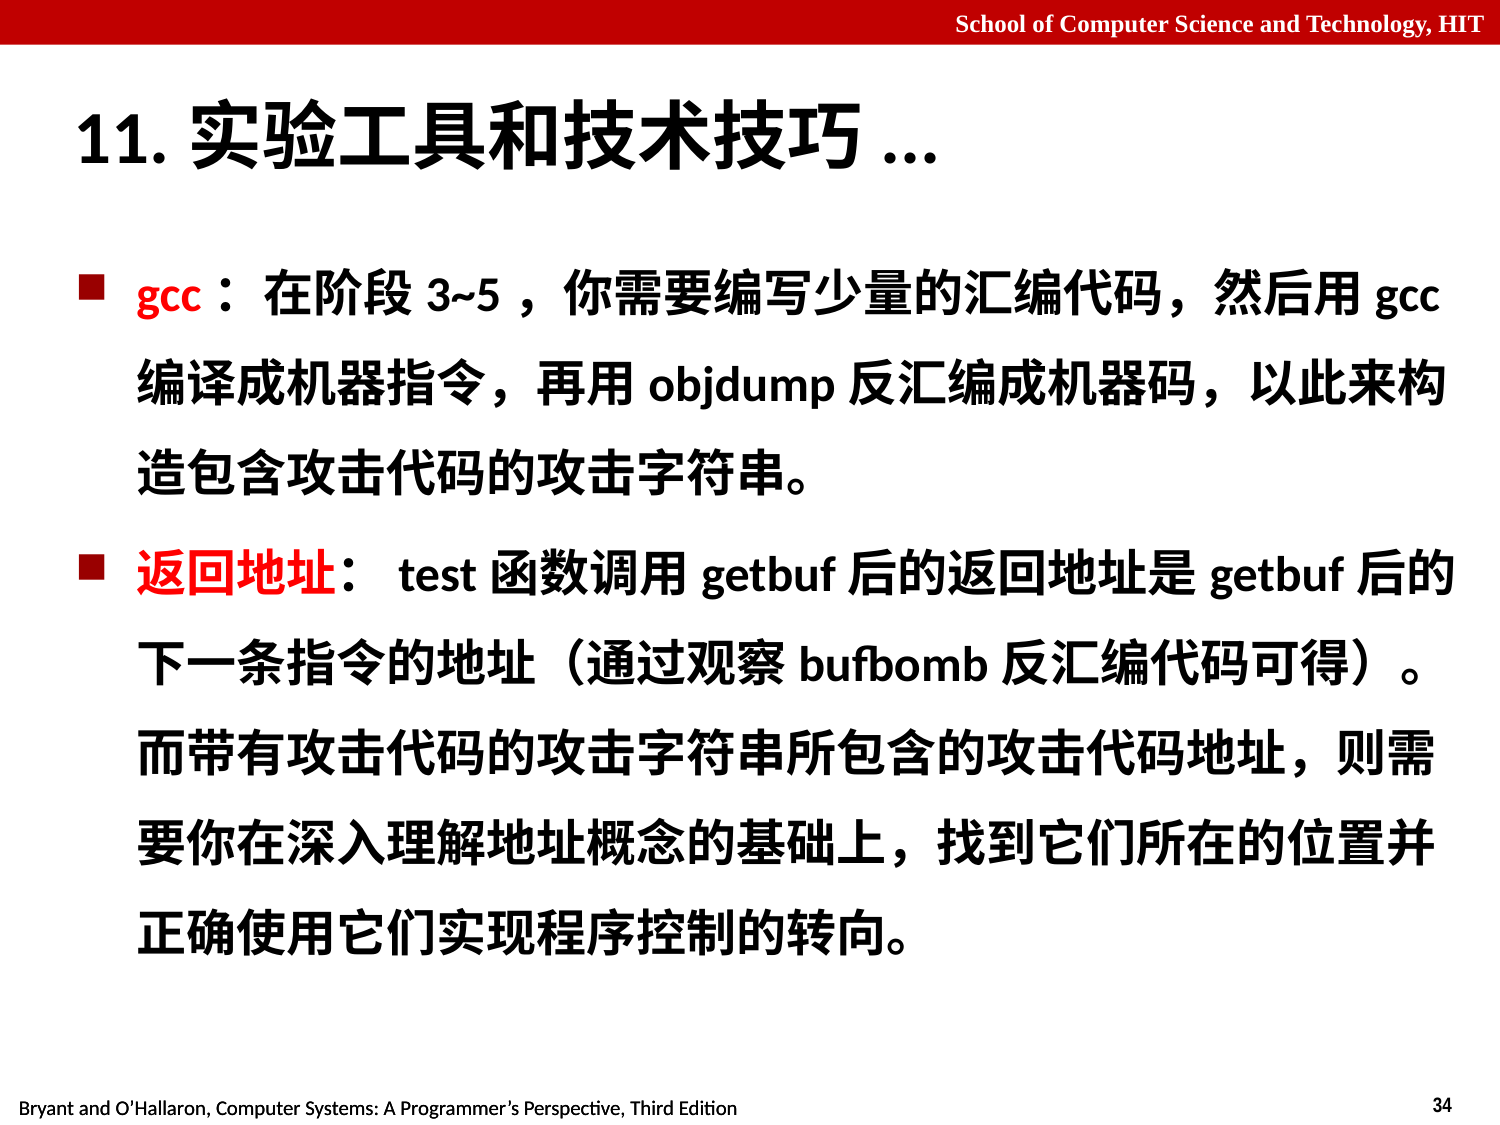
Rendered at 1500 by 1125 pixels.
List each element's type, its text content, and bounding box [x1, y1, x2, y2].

list gcc：在阶段3~5，你需要编写少量的汇编代码，然后用gcc编译成机器指令，再用objdump反汇编成机器码，以此来构造包含攻击代码的攻击字符串。 返回地址：test函数调用getbuf后的返回地址是getbuf后的下一条指令的地址（通过观察bufbomb反汇编代码可得）。而带有攻击代码的攻击字符串所包含的攻击代码地址，则需要你在深入理解地址概念的基础上，找到它们所在的位置并正确使用它们实现程序控制的转向。 [64, 223, 1476, 1040]
title 11.实验工具和技术技巧... [58, 71, 1500, 197]
